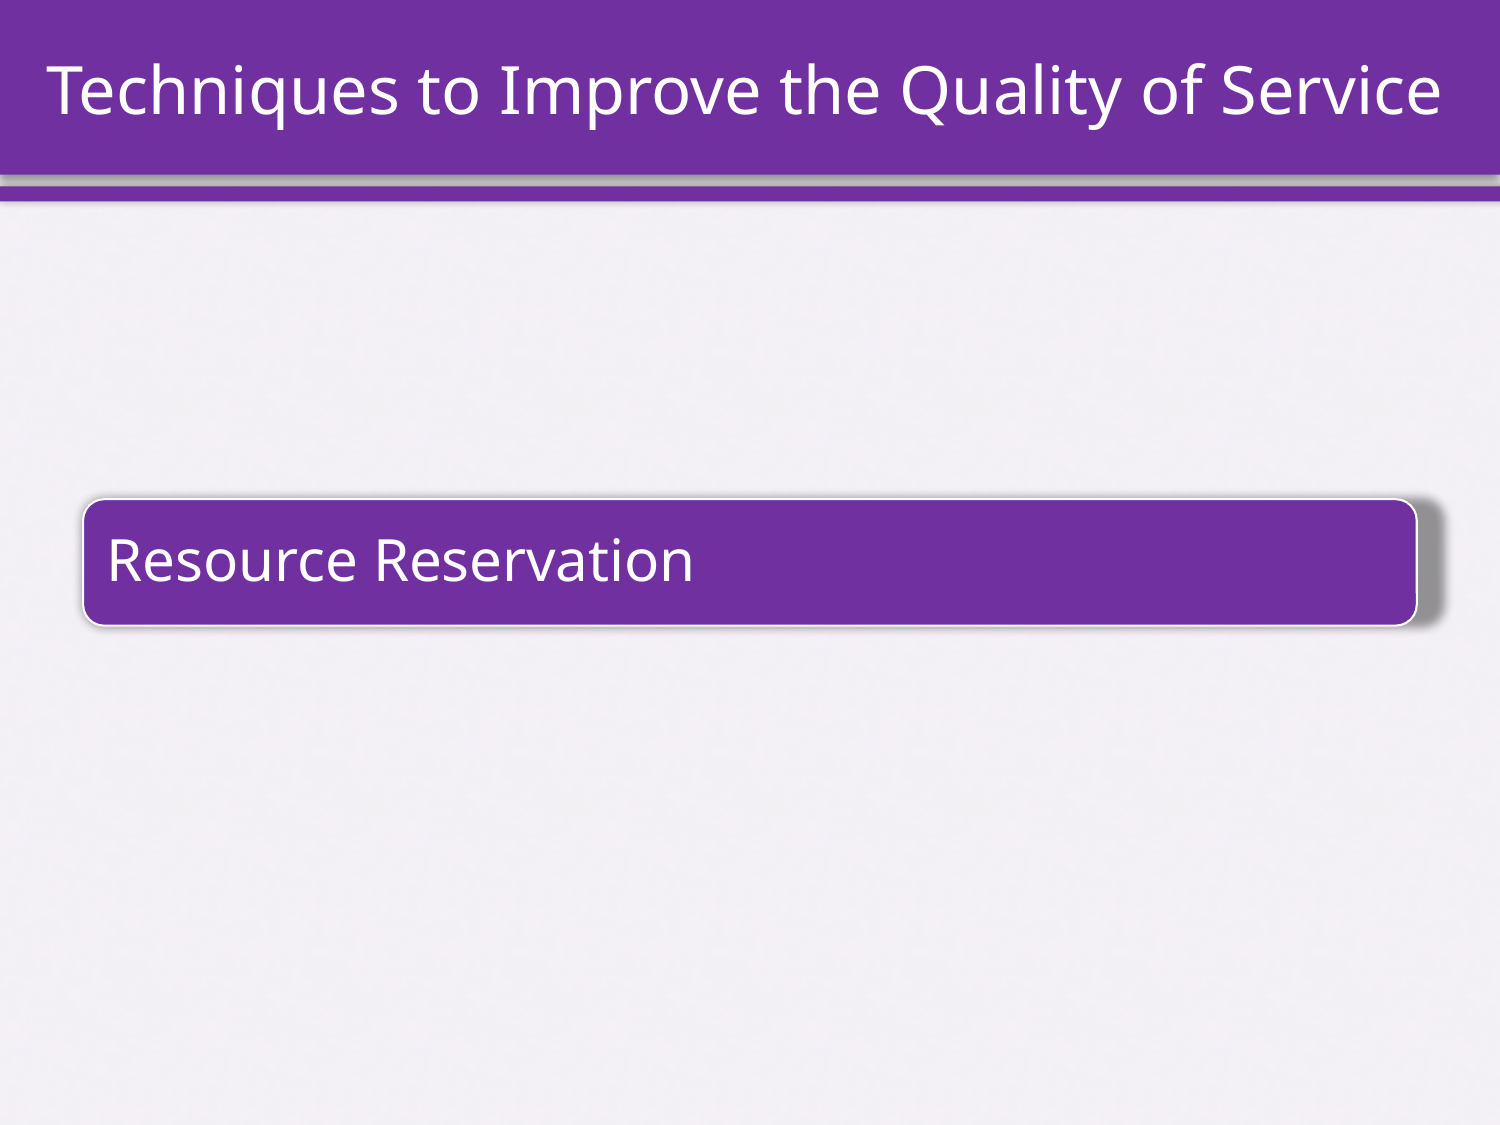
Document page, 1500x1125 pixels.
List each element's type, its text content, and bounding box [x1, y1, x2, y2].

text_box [83, 499, 1417, 626]
title Techniques to Improve the Quality of Service [44, 0, 1464, 183]
